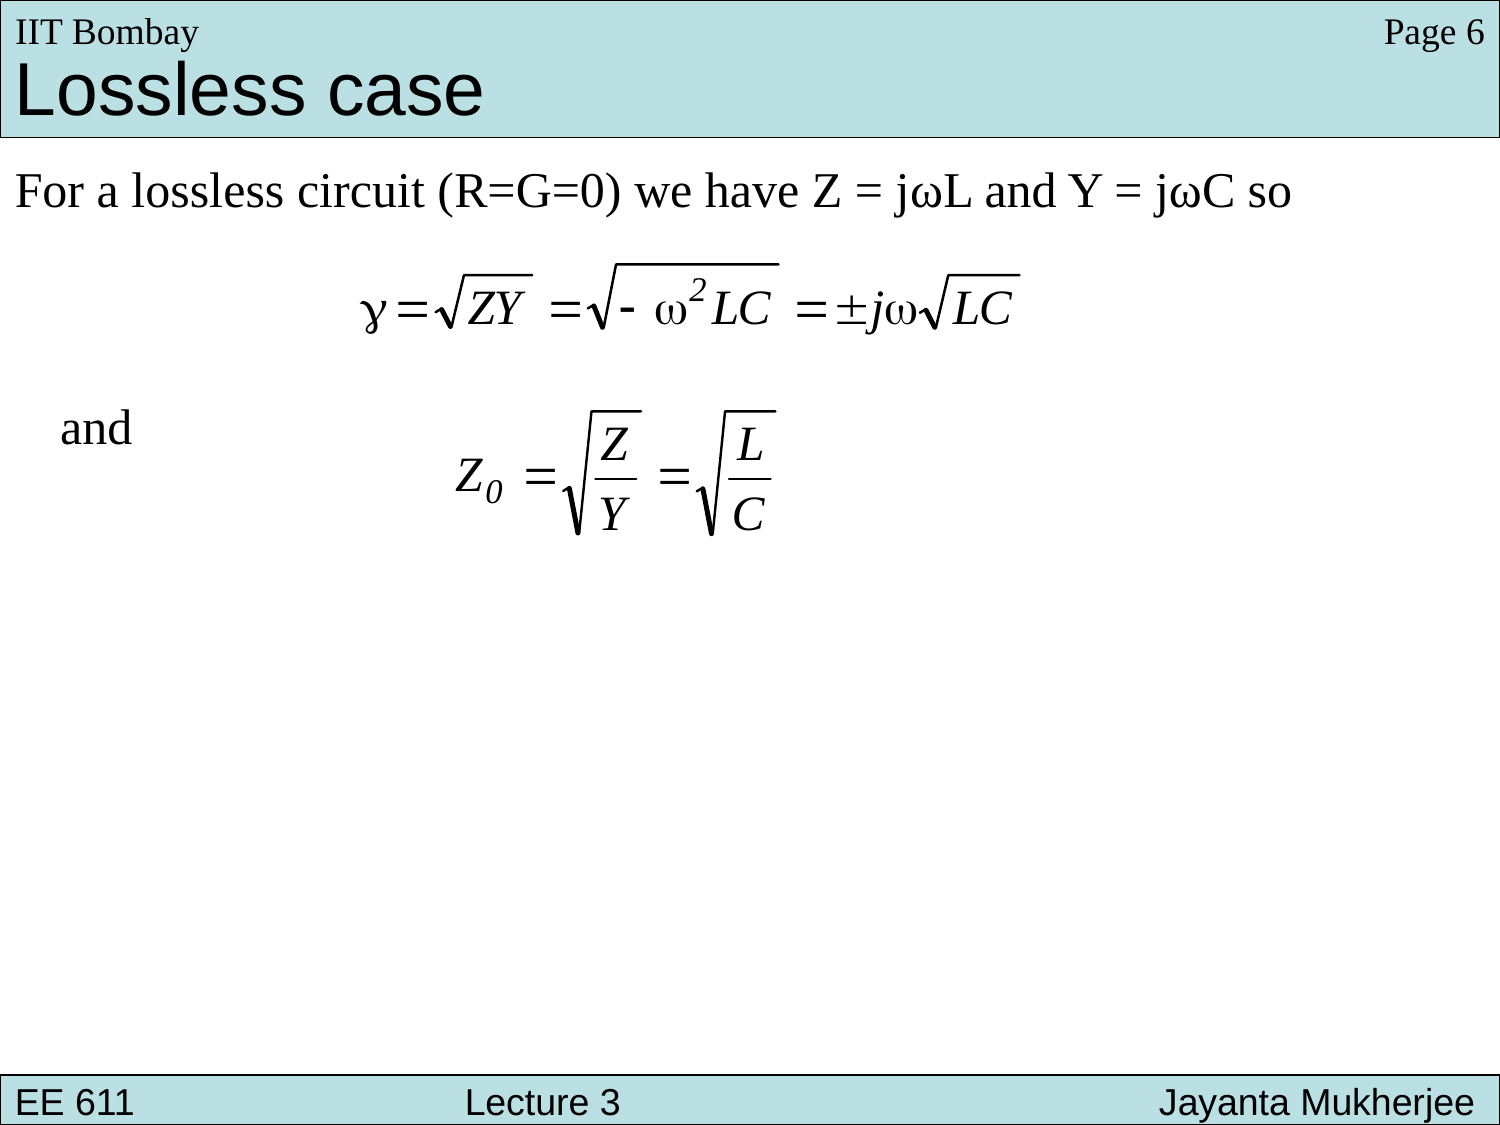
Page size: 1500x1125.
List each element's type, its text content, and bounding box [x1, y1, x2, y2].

text_box and [45, 387, 163, 463]
text_box EE 611 Lecture 3 Jayanta Mukherjee [0, 1074, 1500, 1125]
text_box For a lossless circuit (R=G=0) we have Z = jωL and Y = jωC so [0, 149, 1455, 225]
text_box [215, 0, 1500, 138]
text_box Page 6 [1368, 0, 1500, 60]
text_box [349, 249, 1032, 349]
text_box IIT Bombay [0, 0, 215, 60]
text_box Lossless case [0, 33, 501, 138]
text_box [445, 397, 787, 552]
